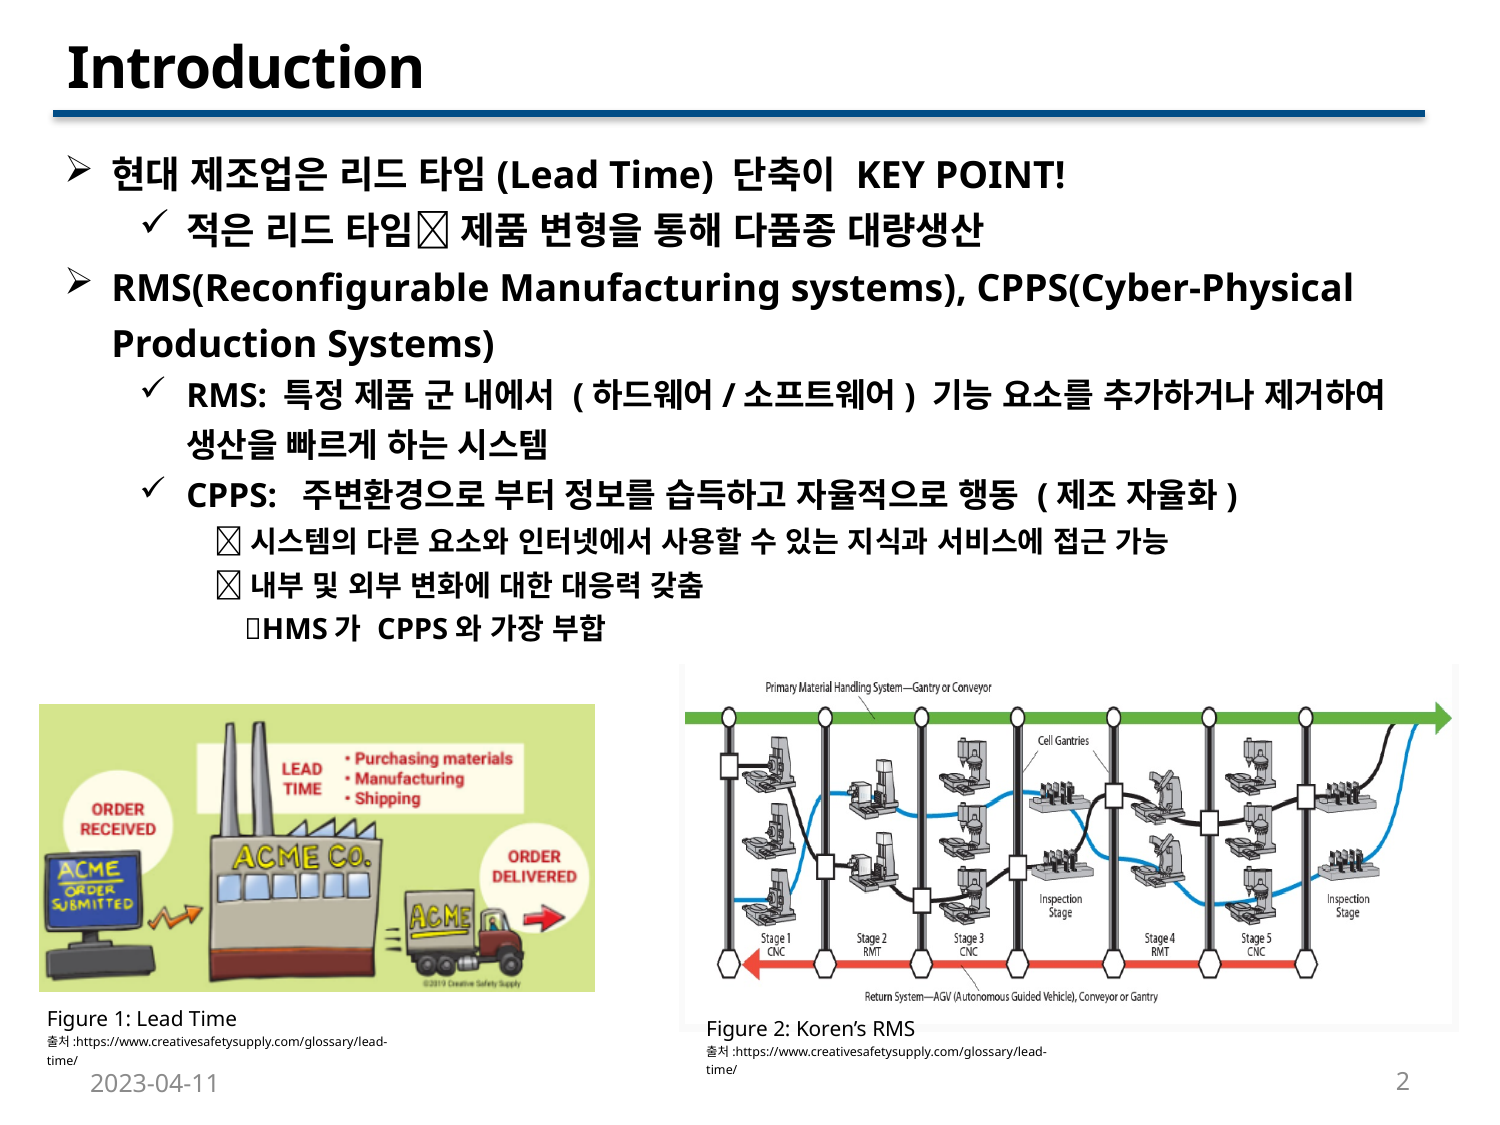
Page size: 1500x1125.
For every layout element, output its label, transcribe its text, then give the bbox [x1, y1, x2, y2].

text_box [31, 703, 595, 1056]
slide_number 2 [1074, 1074, 1425, 1113]
text_box 현대 제조업은 리드 타임(Lead Time) 단축이 KEY POINT! 적은 리드 타임 제품 변형을 통해 다품종 대량생산 RMS(Reconfigurable Manufacturing systems), CPPS(Cyber-Physical Production Systems) RMS: 특정 제품 군 내에서 (하드웨어/소프트웨어) 기능 요소를 추가하거나 제거하여 생산을 빠르게 하는 시스템 CPPS: 주변환경으로 부터 정보를 습득하고 자율적으로 행동 (제조 자율화) 시스템의 다른 요소와 인터넷에서 사용할 수 있는 지식과 서비스에 접근 가능 내부 및 외부 변화에 대한 대응력 갖춤 HMS가 CPPS와 가장 부합 [49, 132, 1483, 653]
text_box Introduction [53, 23, 1459, 108]
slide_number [75, 1063, 425, 1113]
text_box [678, 664, 1459, 1066]
